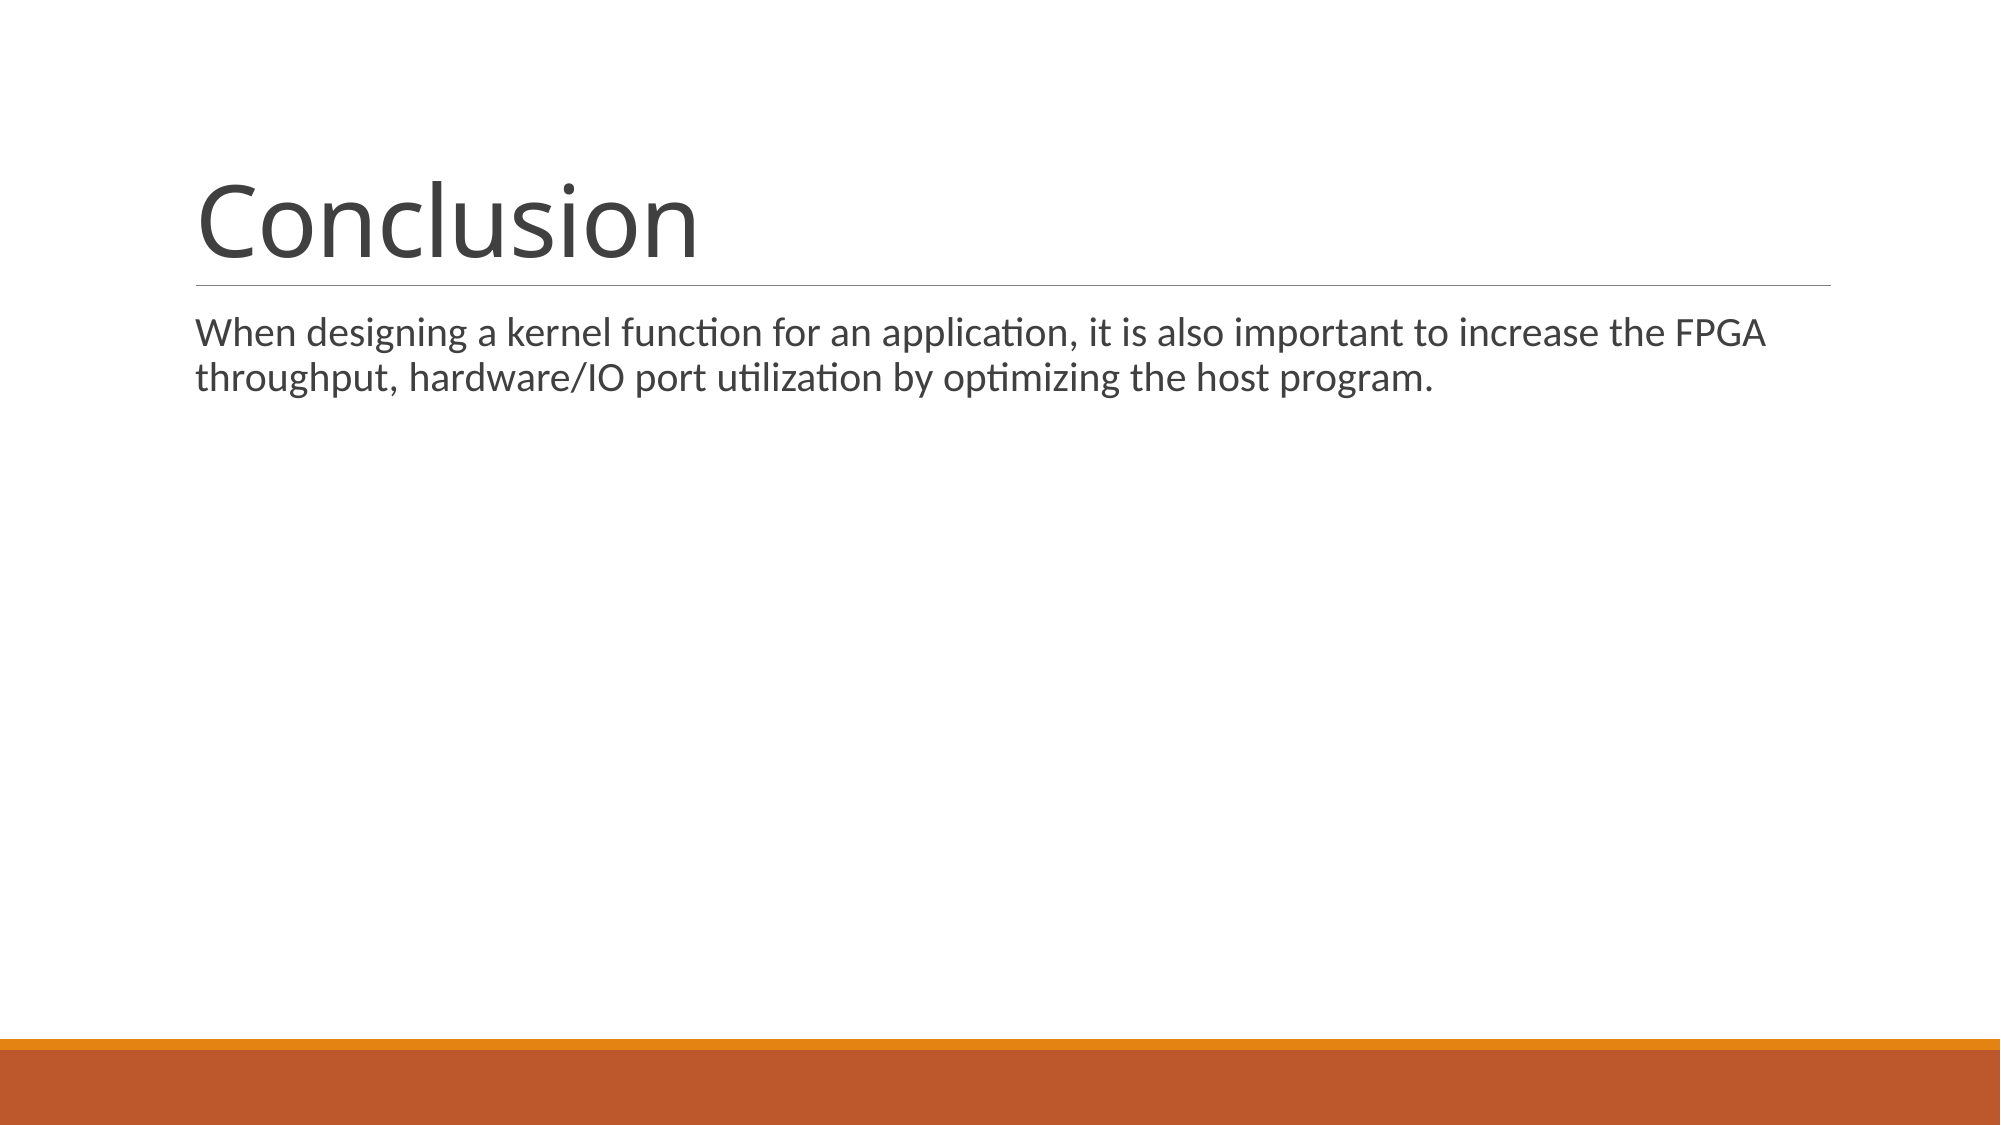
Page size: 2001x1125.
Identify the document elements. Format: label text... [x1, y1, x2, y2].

list When designing a kernel function for an application, it is also important to increase the FPGA throughput, hardware/IO port utilization by optimizing the host program. [180, 302, 1830, 963]
title Conclusion [180, 47, 1830, 285]
